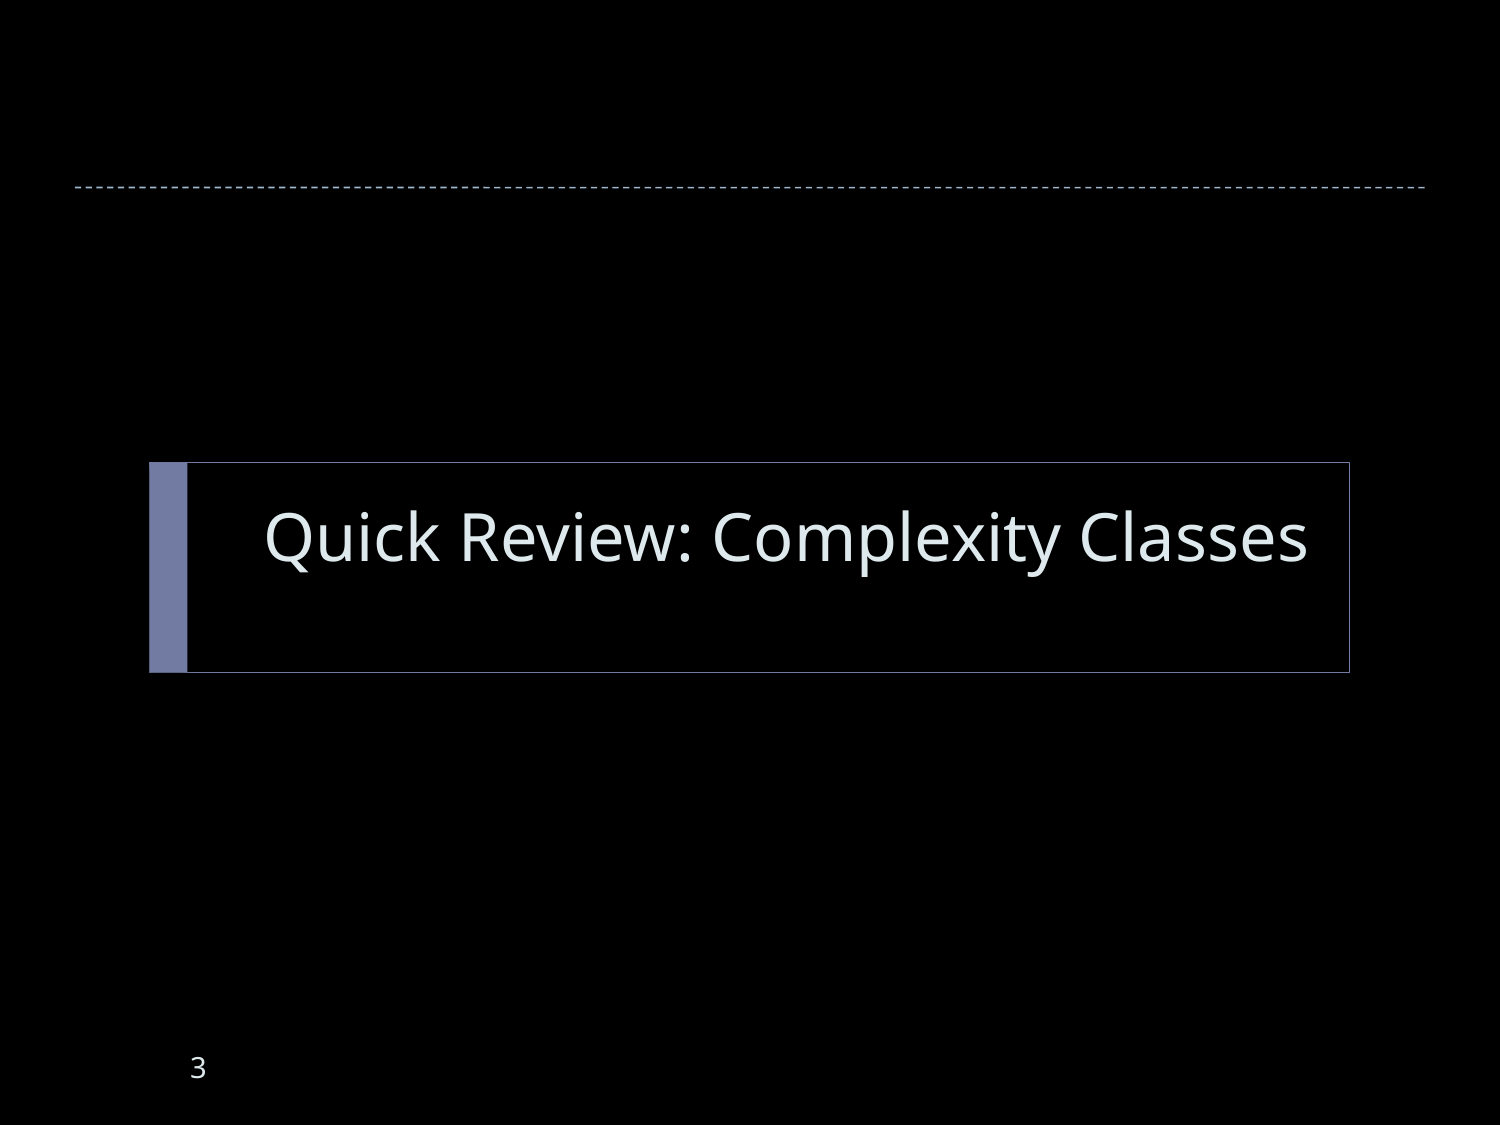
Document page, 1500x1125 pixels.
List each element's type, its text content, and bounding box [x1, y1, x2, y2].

slide_number 3 [175, 1042, 425, 1103]
title Quick Review: Complexity Classes [200, 487, 1325, 663]
